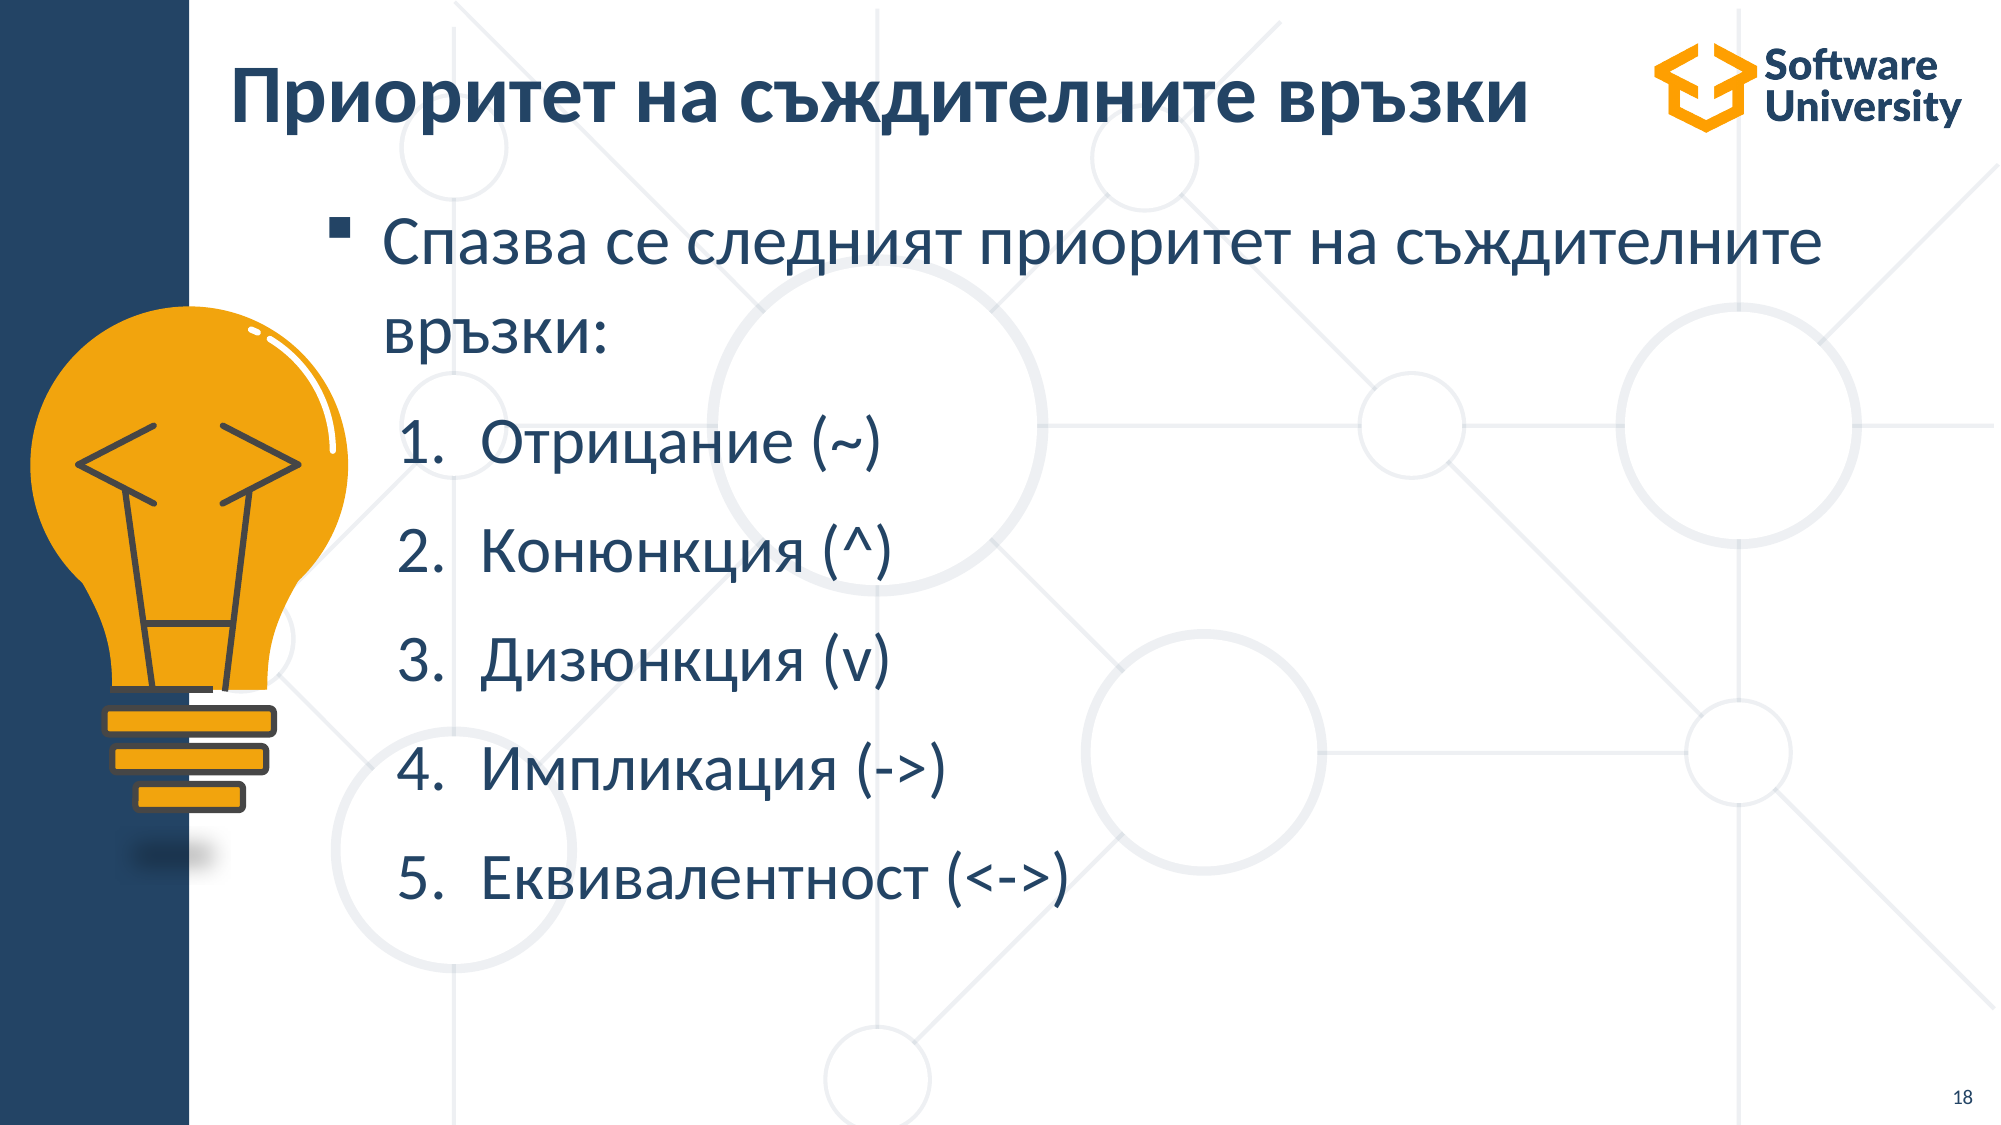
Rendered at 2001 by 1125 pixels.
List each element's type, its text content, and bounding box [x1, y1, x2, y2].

title Приоритет на съждителните връзки [212, 16, 1628, 162]
list Спазва се следният приоритет на съждителните връзки: Отрицание (~) Конюнкция (^) Дизюнкция (v) Импликация (->) Еквивалентност (<->) [306, 183, 1968, 1094]
slide_number 18 [1927, 1067, 1989, 1117]
picture [1641, 31, 1973, 145]
